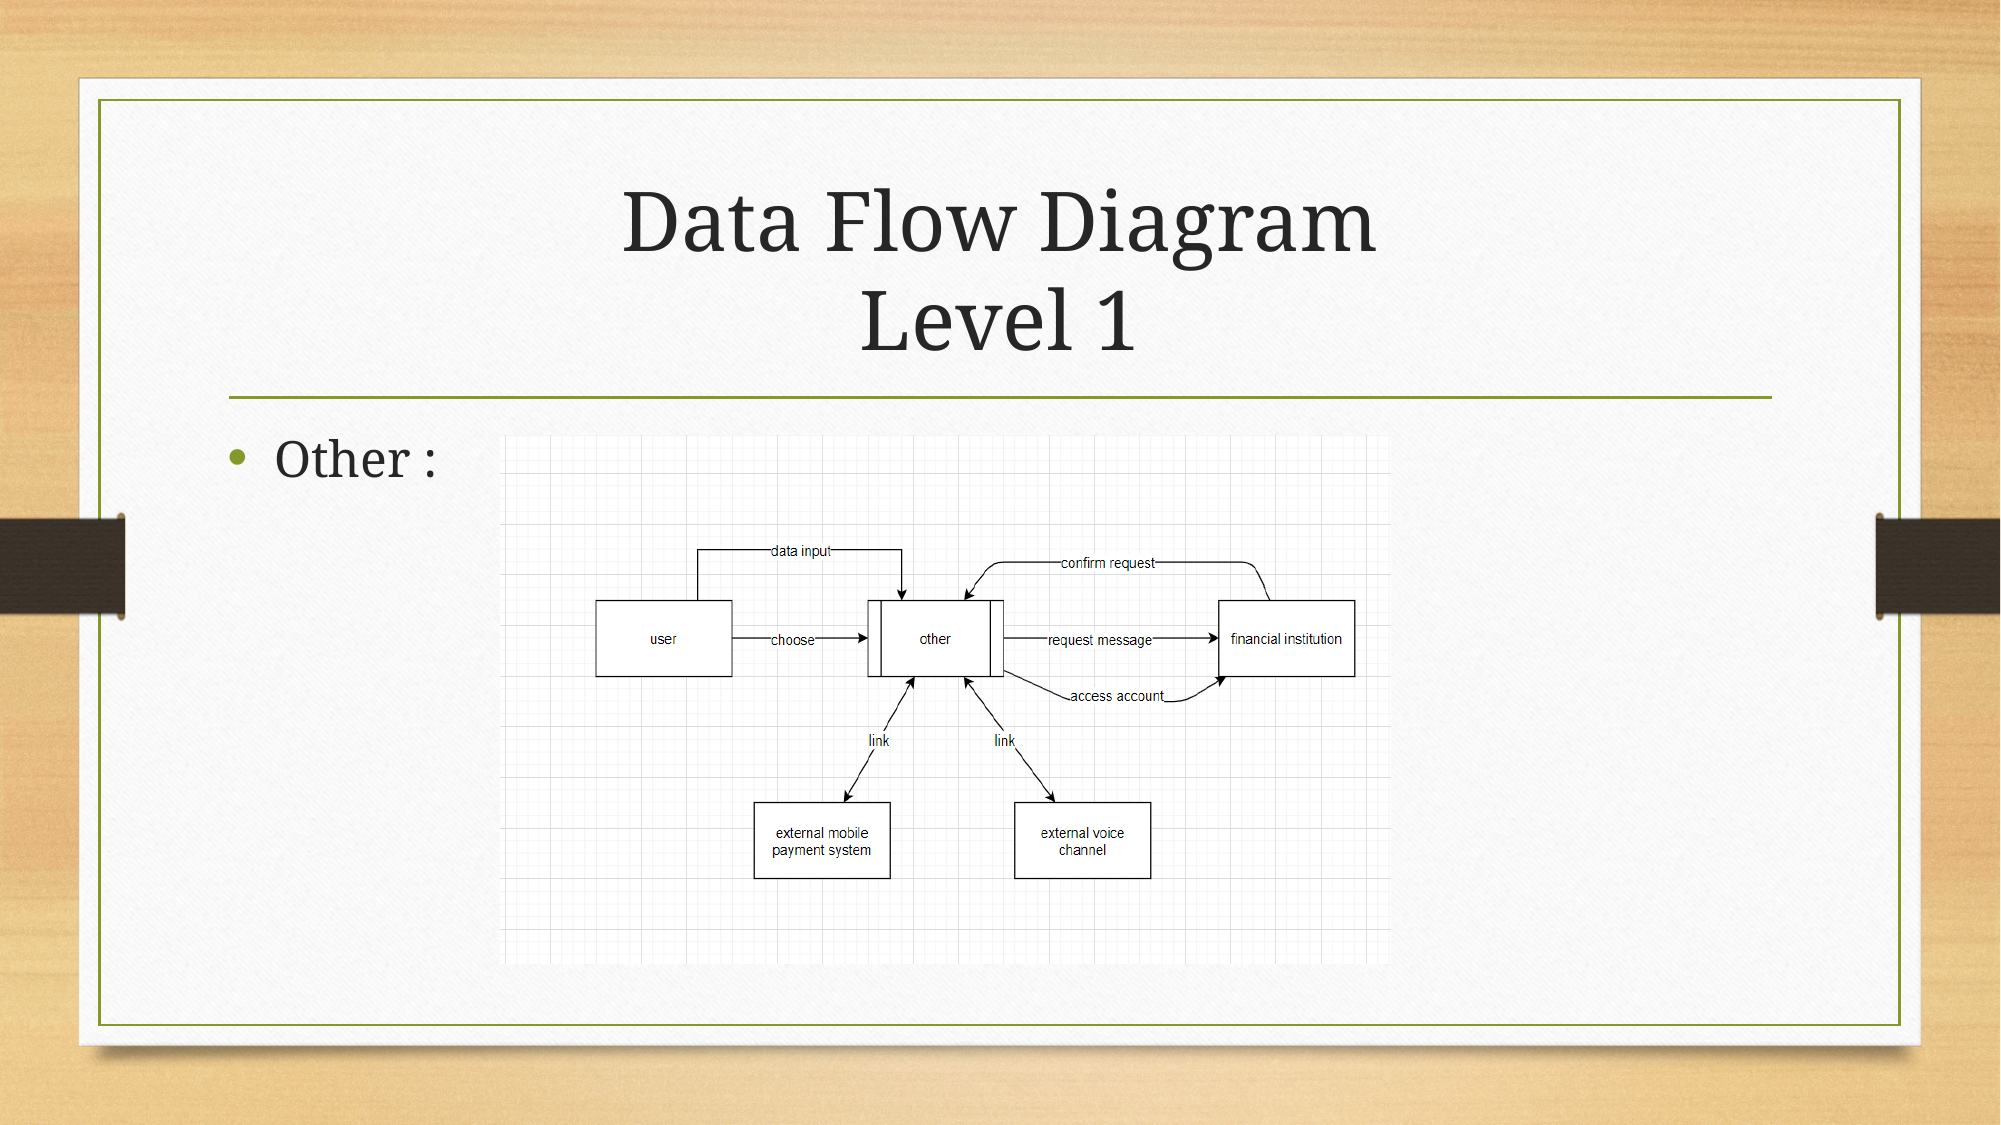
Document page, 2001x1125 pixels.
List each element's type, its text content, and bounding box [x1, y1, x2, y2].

title Data Flow Diagram Level 1 [212, 161, 1788, 375]
list Other : [212, 419, 1788, 964]
picture [0, 0, 2001, 1125]
